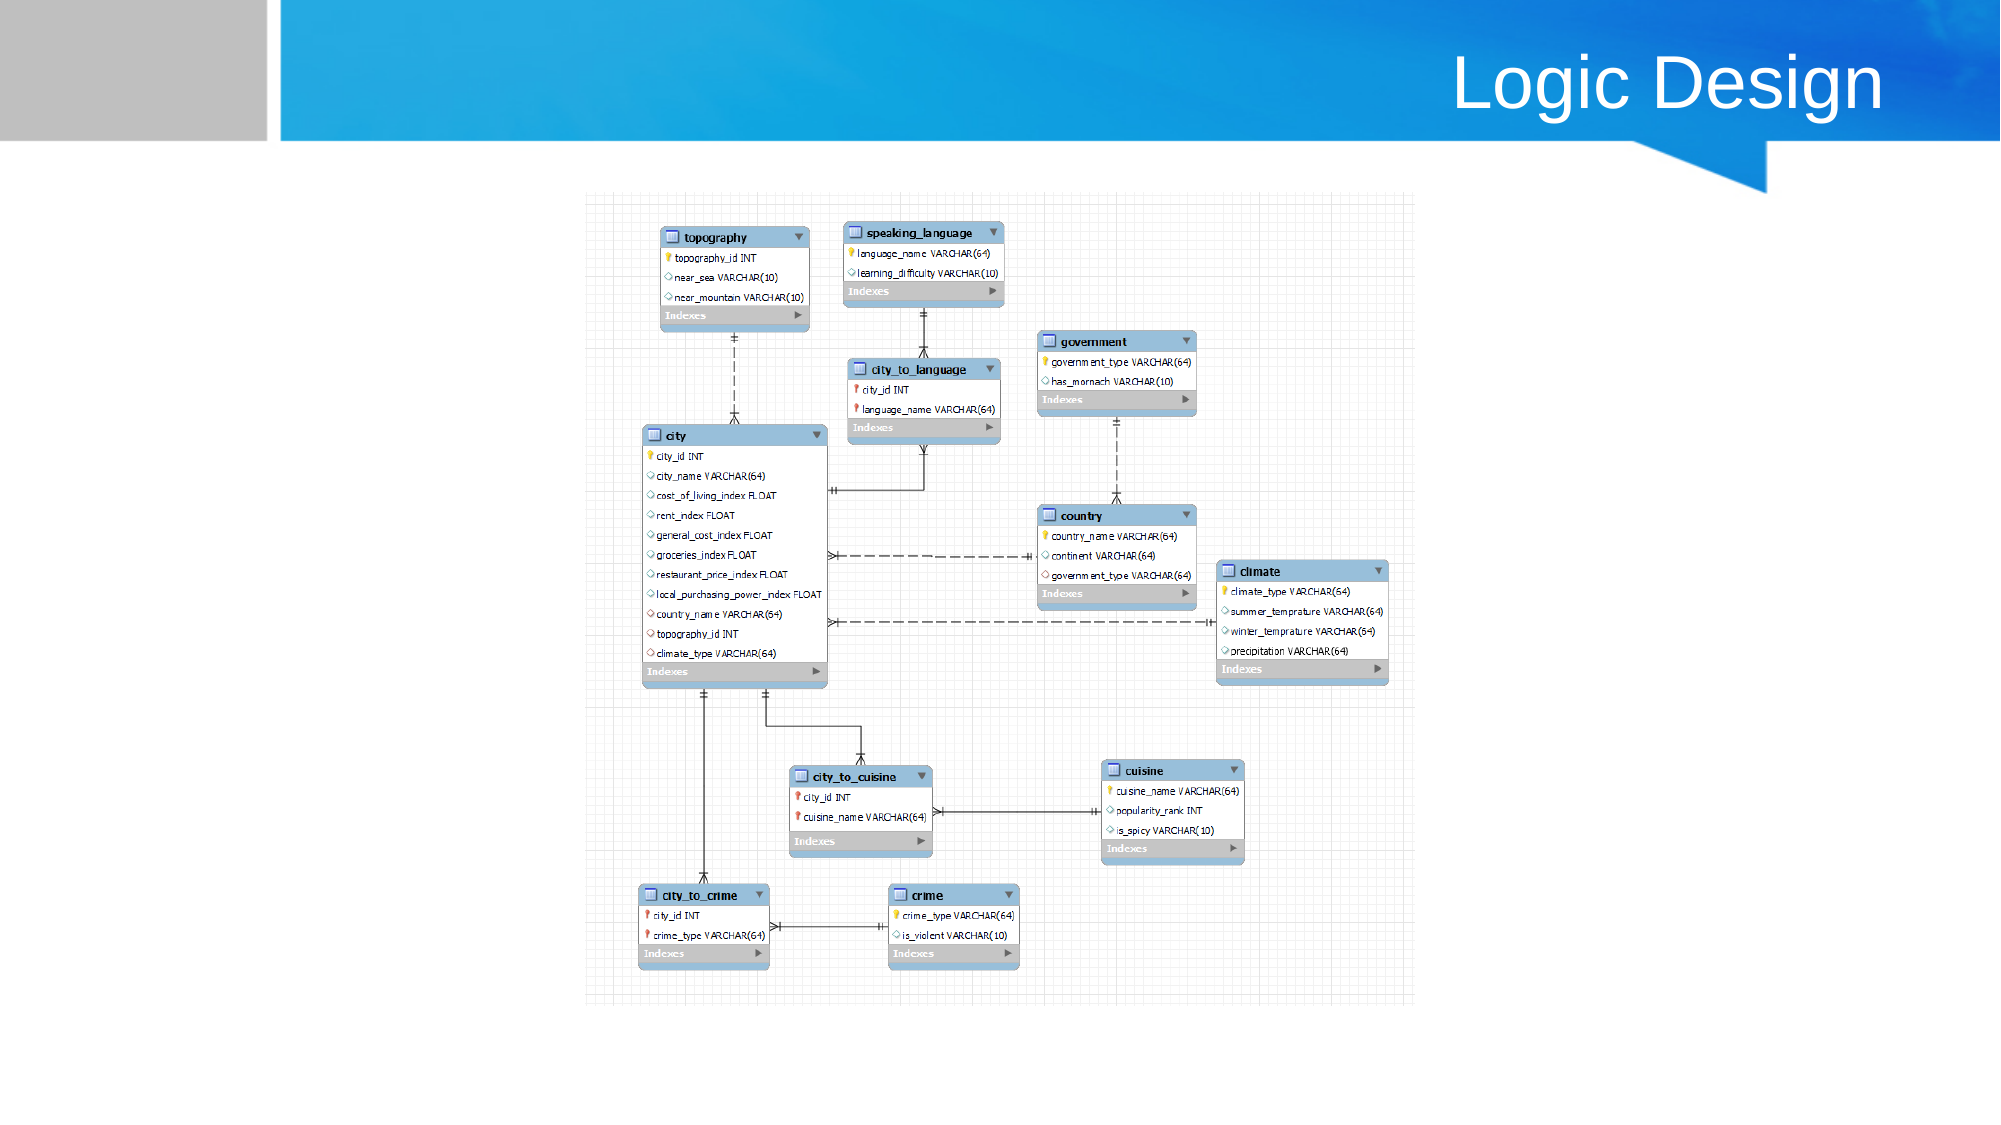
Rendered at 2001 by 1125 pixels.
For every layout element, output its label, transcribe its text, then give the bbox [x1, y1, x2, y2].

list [585, 192, 1415, 1006]
picture [0, 0, 2000, 1125]
title Logic Design [99, 30, 1901, 127]
